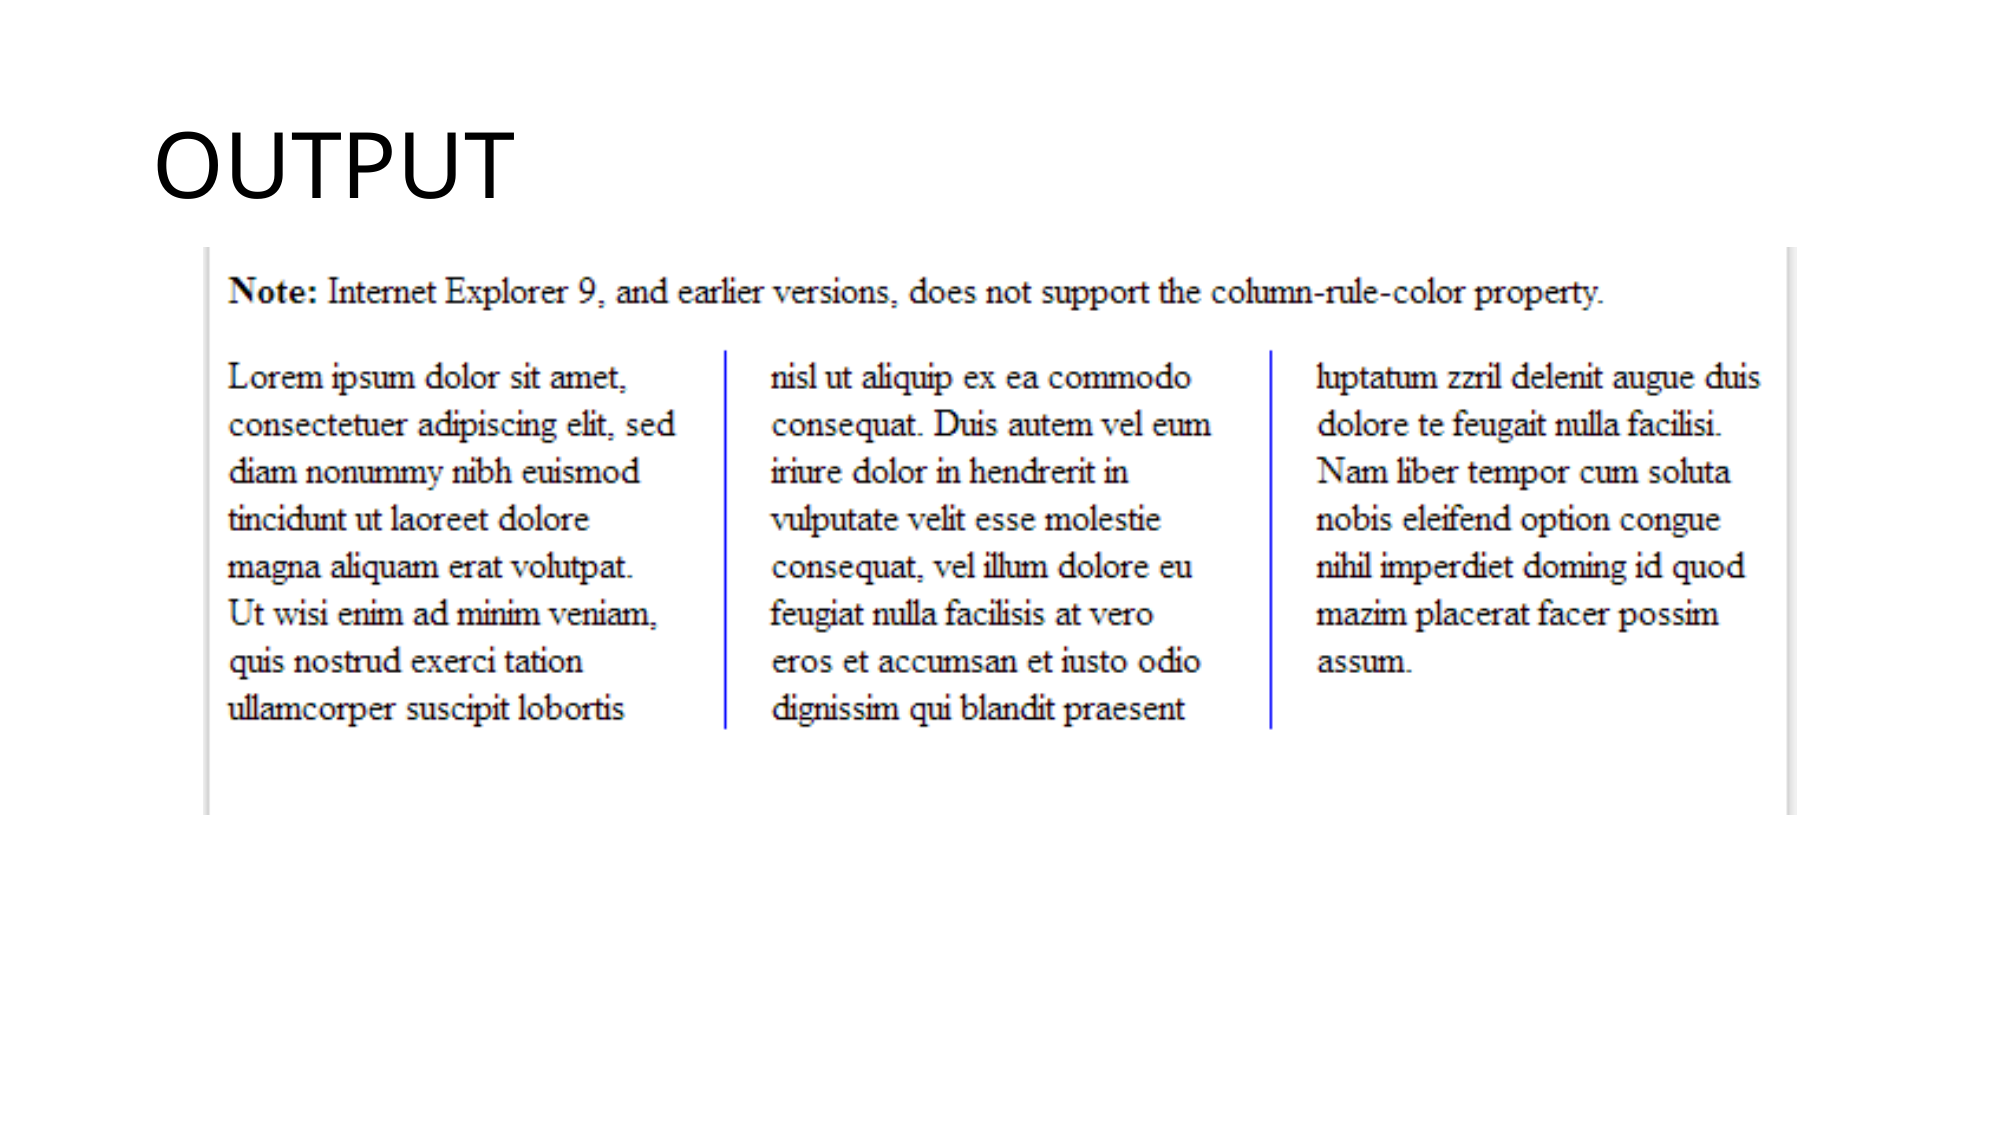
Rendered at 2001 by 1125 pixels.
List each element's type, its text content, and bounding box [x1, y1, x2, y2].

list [203, 247, 1797, 815]
title OUTPUT [137, 59, 1863, 278]
